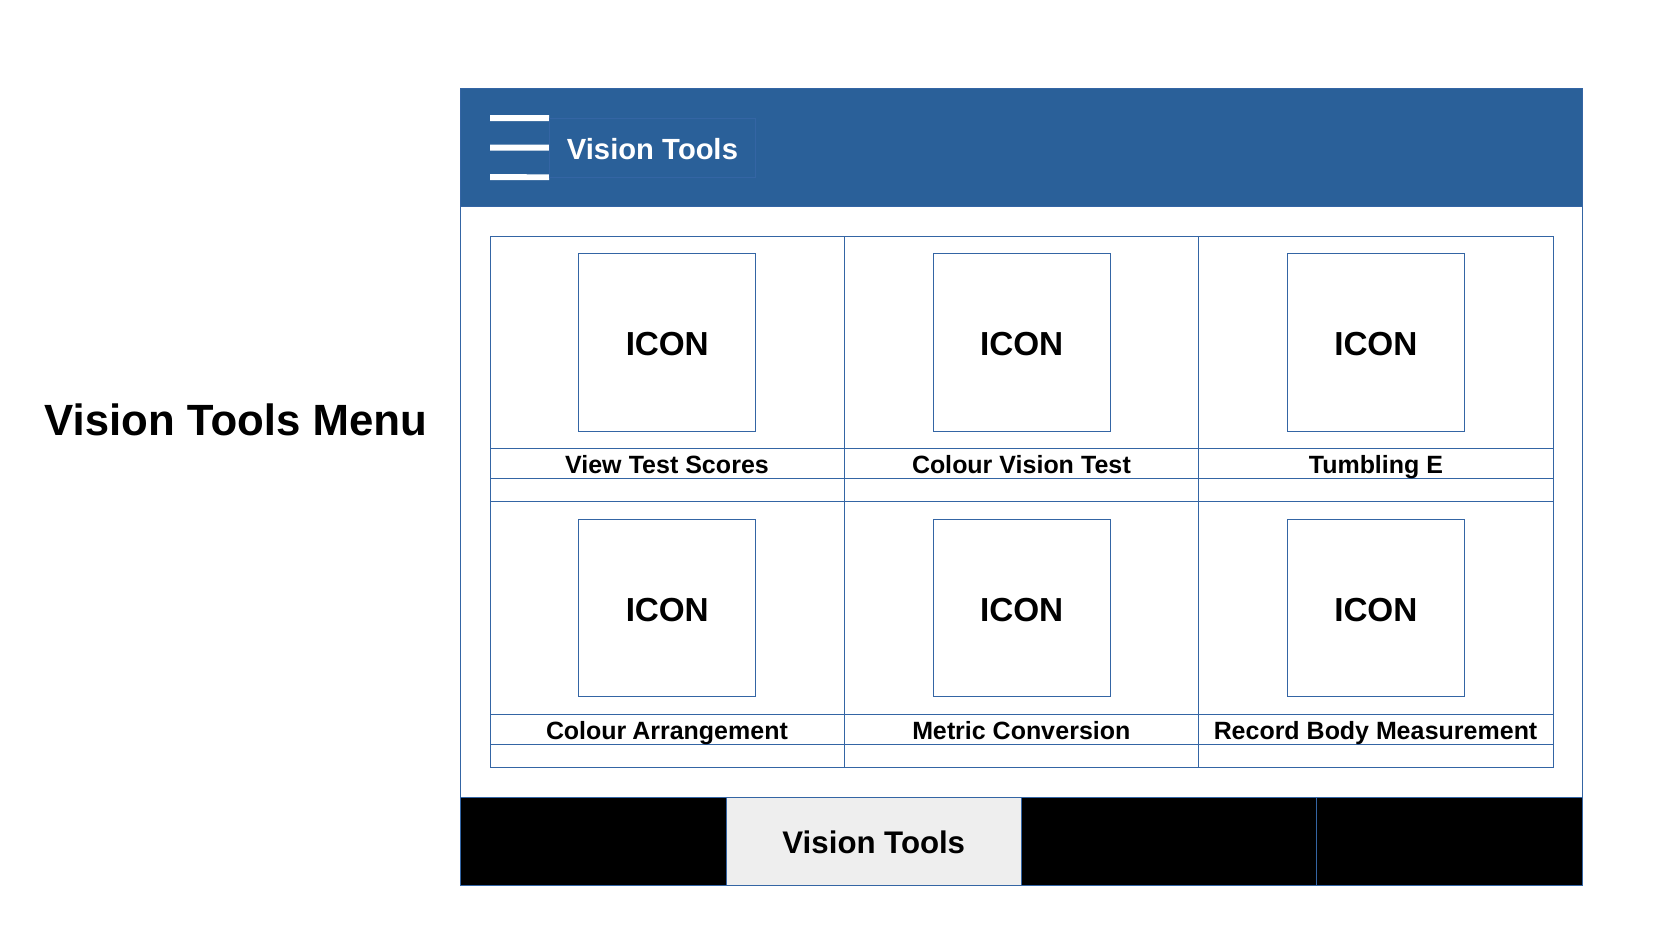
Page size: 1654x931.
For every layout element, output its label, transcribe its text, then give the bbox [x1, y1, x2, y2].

text_box [845, 501, 1199, 714]
text_box [490, 479, 844, 501]
text_box [1199, 501, 1554, 714]
text_box Notifications [1316, 797, 1583, 886]
text_box [460, 88, 1583, 207]
text_box Metric Conversion [845, 714, 1199, 745]
text_box Vision Tools [549, 118, 756, 178]
text_box Home [460, 797, 726, 886]
text_box ICON [578, 253, 756, 432]
text_box Colour Arrangement [490, 714, 845, 745]
text_box ICON [1287, 253, 1465, 432]
text_box Colour Vision Test [844, 448, 1198, 479]
text_box [845, 745, 1199, 768]
text_box [1198, 479, 1554, 501]
text_box ICON [578, 519, 756, 697]
text_box Record Body Measurement [1199, 714, 1554, 745]
text_box [844, 479, 1198, 501]
text_box ICON [1287, 519, 1465, 697]
text_box [1198, 236, 1554, 448]
text_box Tumbling E [1198, 448, 1554, 479]
text_box [844, 236, 1198, 448]
text_box ICON [933, 253, 1111, 432]
text_box [490, 236, 844, 448]
text_box ICON [933, 519, 1111, 697]
text_box [490, 501, 845, 714]
text_box [1199, 745, 1554, 768]
text_box Reminders [1021, 797, 1316, 886]
text_box View Test Scores [490, 448, 844, 479]
text_box [490, 745, 845, 768]
text_box Vision Tools [726, 797, 1021, 886]
text_box [460, 207, 1583, 797]
text_box Vision Tools Menu [29, 383, 443, 452]
